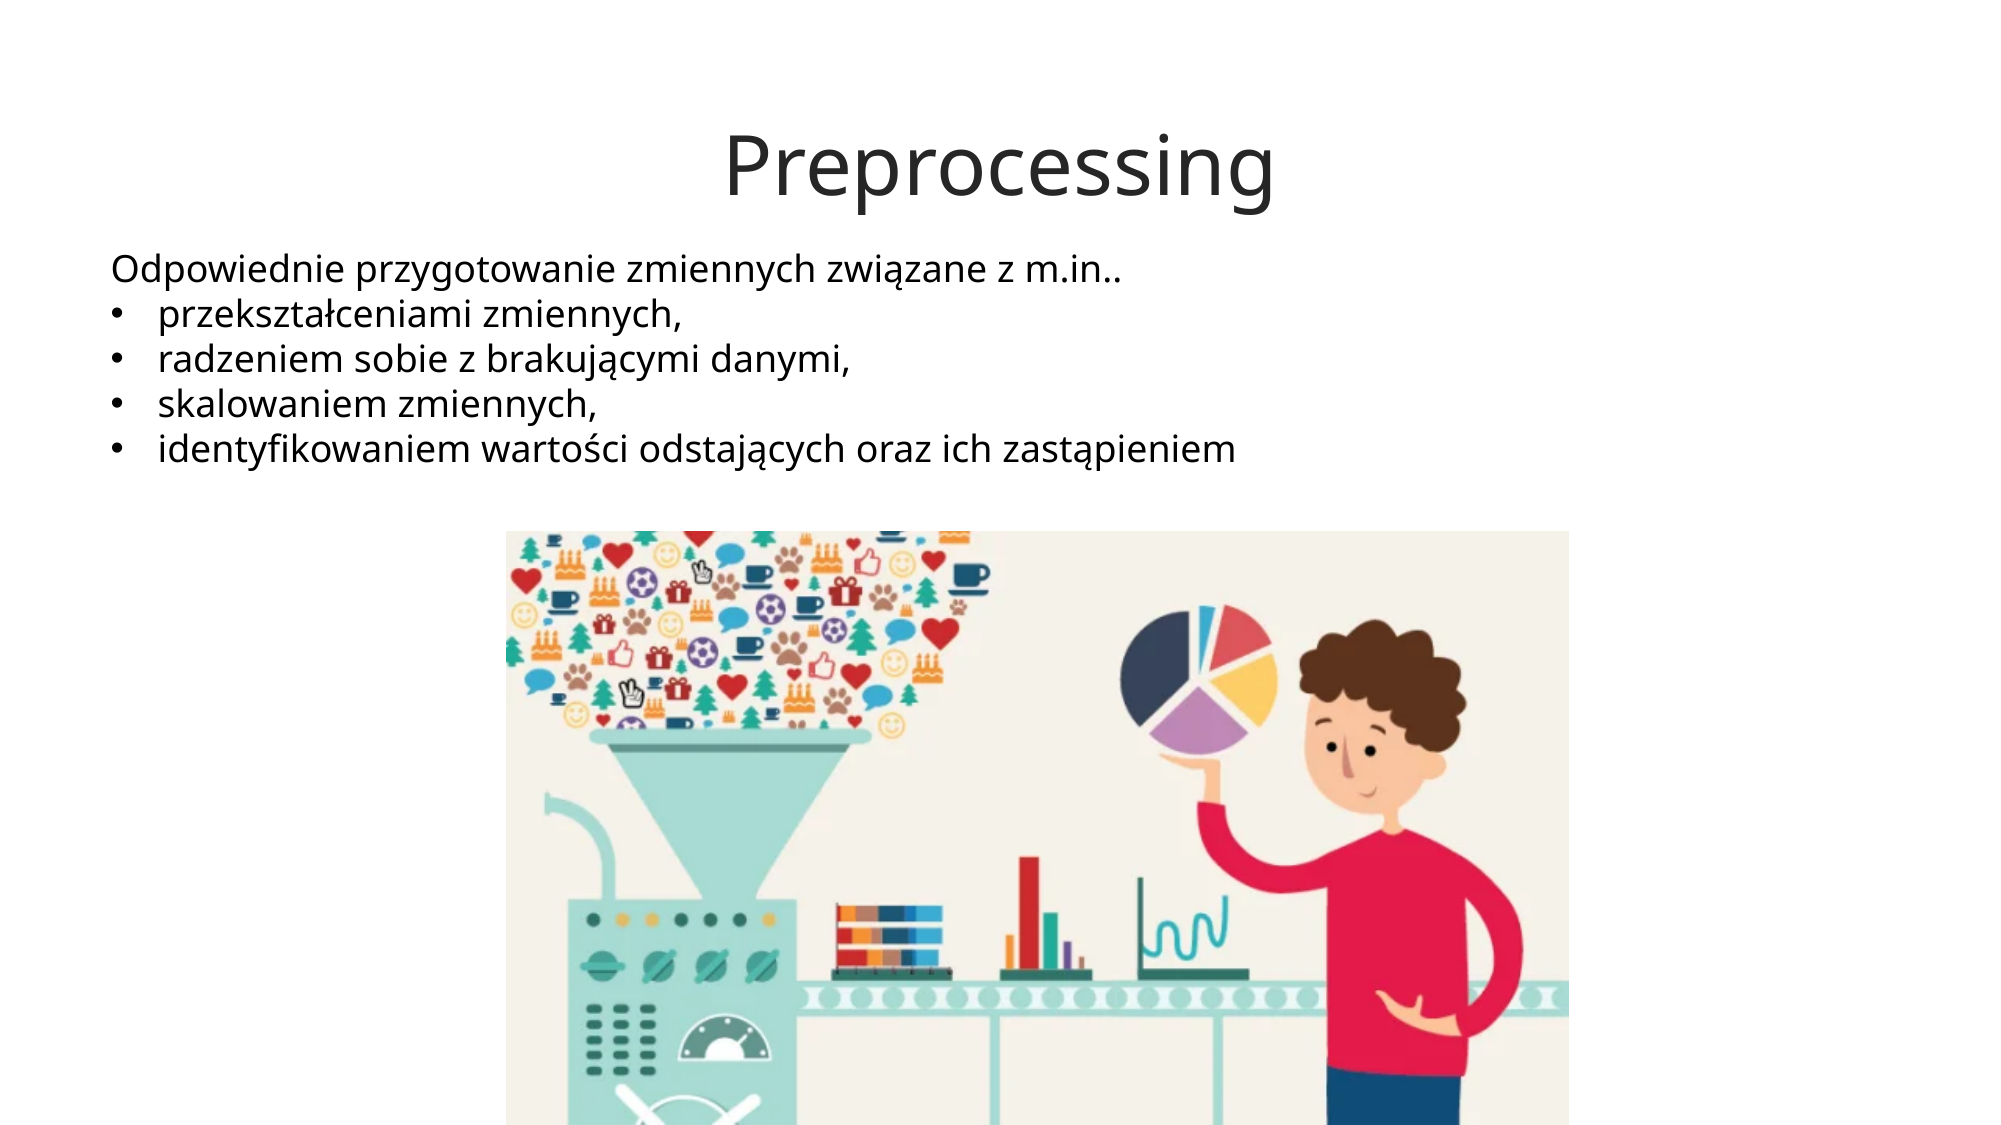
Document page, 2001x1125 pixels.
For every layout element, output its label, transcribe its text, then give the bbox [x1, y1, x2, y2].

title Preprocessing [137, 59, 1863, 278]
text_box Odpowiednie przygotowanie zmiennych związane z m.in.. przekształceniami zmiennych, radzeniem sobie z brakującymi danymi, skalowaniem zmiennych, identyfikowaniem wartości odstających oraz ich zastąpieniem [95, 237, 1357, 478]
picture [506, 531, 1569, 1125]
